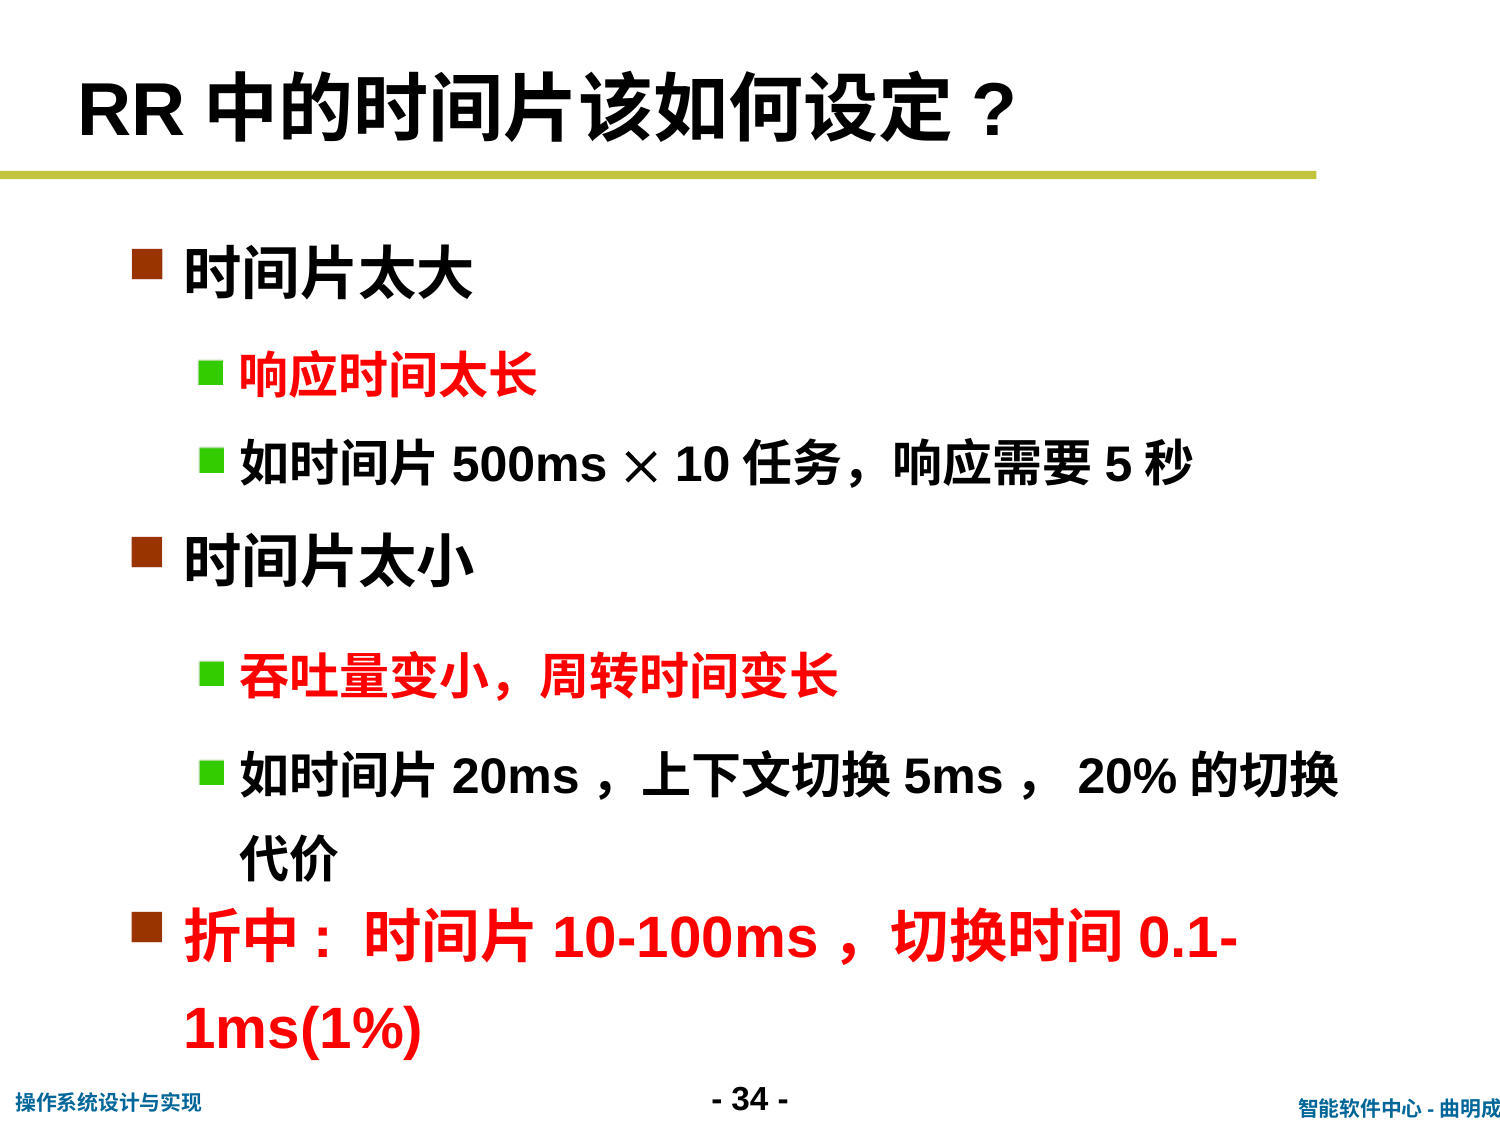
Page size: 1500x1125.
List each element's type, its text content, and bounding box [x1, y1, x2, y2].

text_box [149, 712, 1390, 812]
text_box 折中: 时间片10-100ms，切换时间0.1-1ms(1%) [112, 870, 1425, 1013]
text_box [149, 613, 1390, 711]
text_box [148, 312, 1388, 399]
list 时间片太大 [112, 208, 1425, 350]
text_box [149, 399, 1390, 500]
text_box 时间片太小 [112, 495, 1425, 638]
title RR中的时间片该如何设定? [62, 50, 1500, 161]
